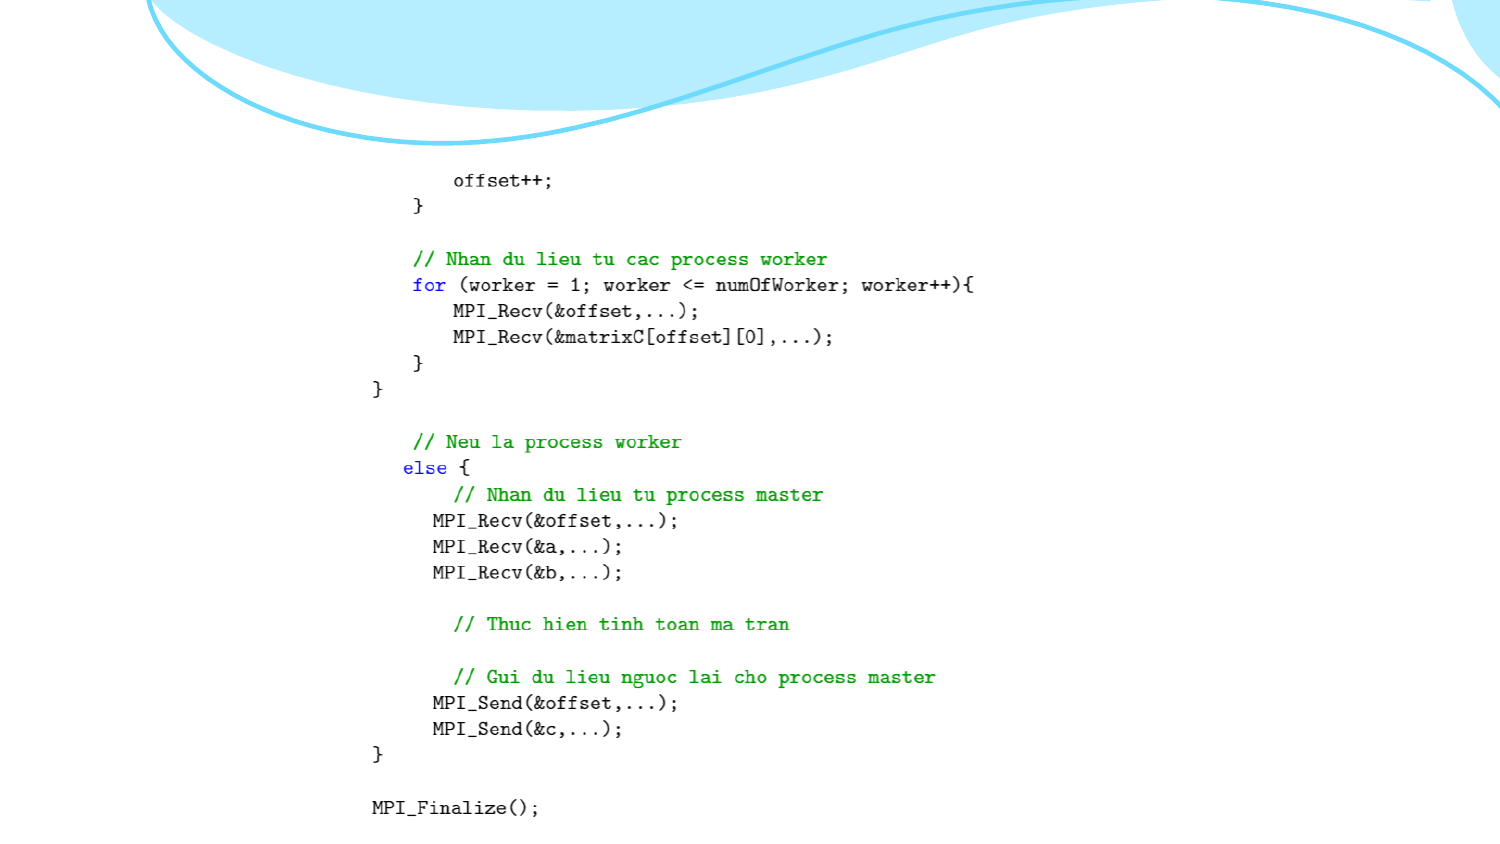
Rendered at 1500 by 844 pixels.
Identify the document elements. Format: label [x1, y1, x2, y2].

picture [345, 149, 988, 819]
